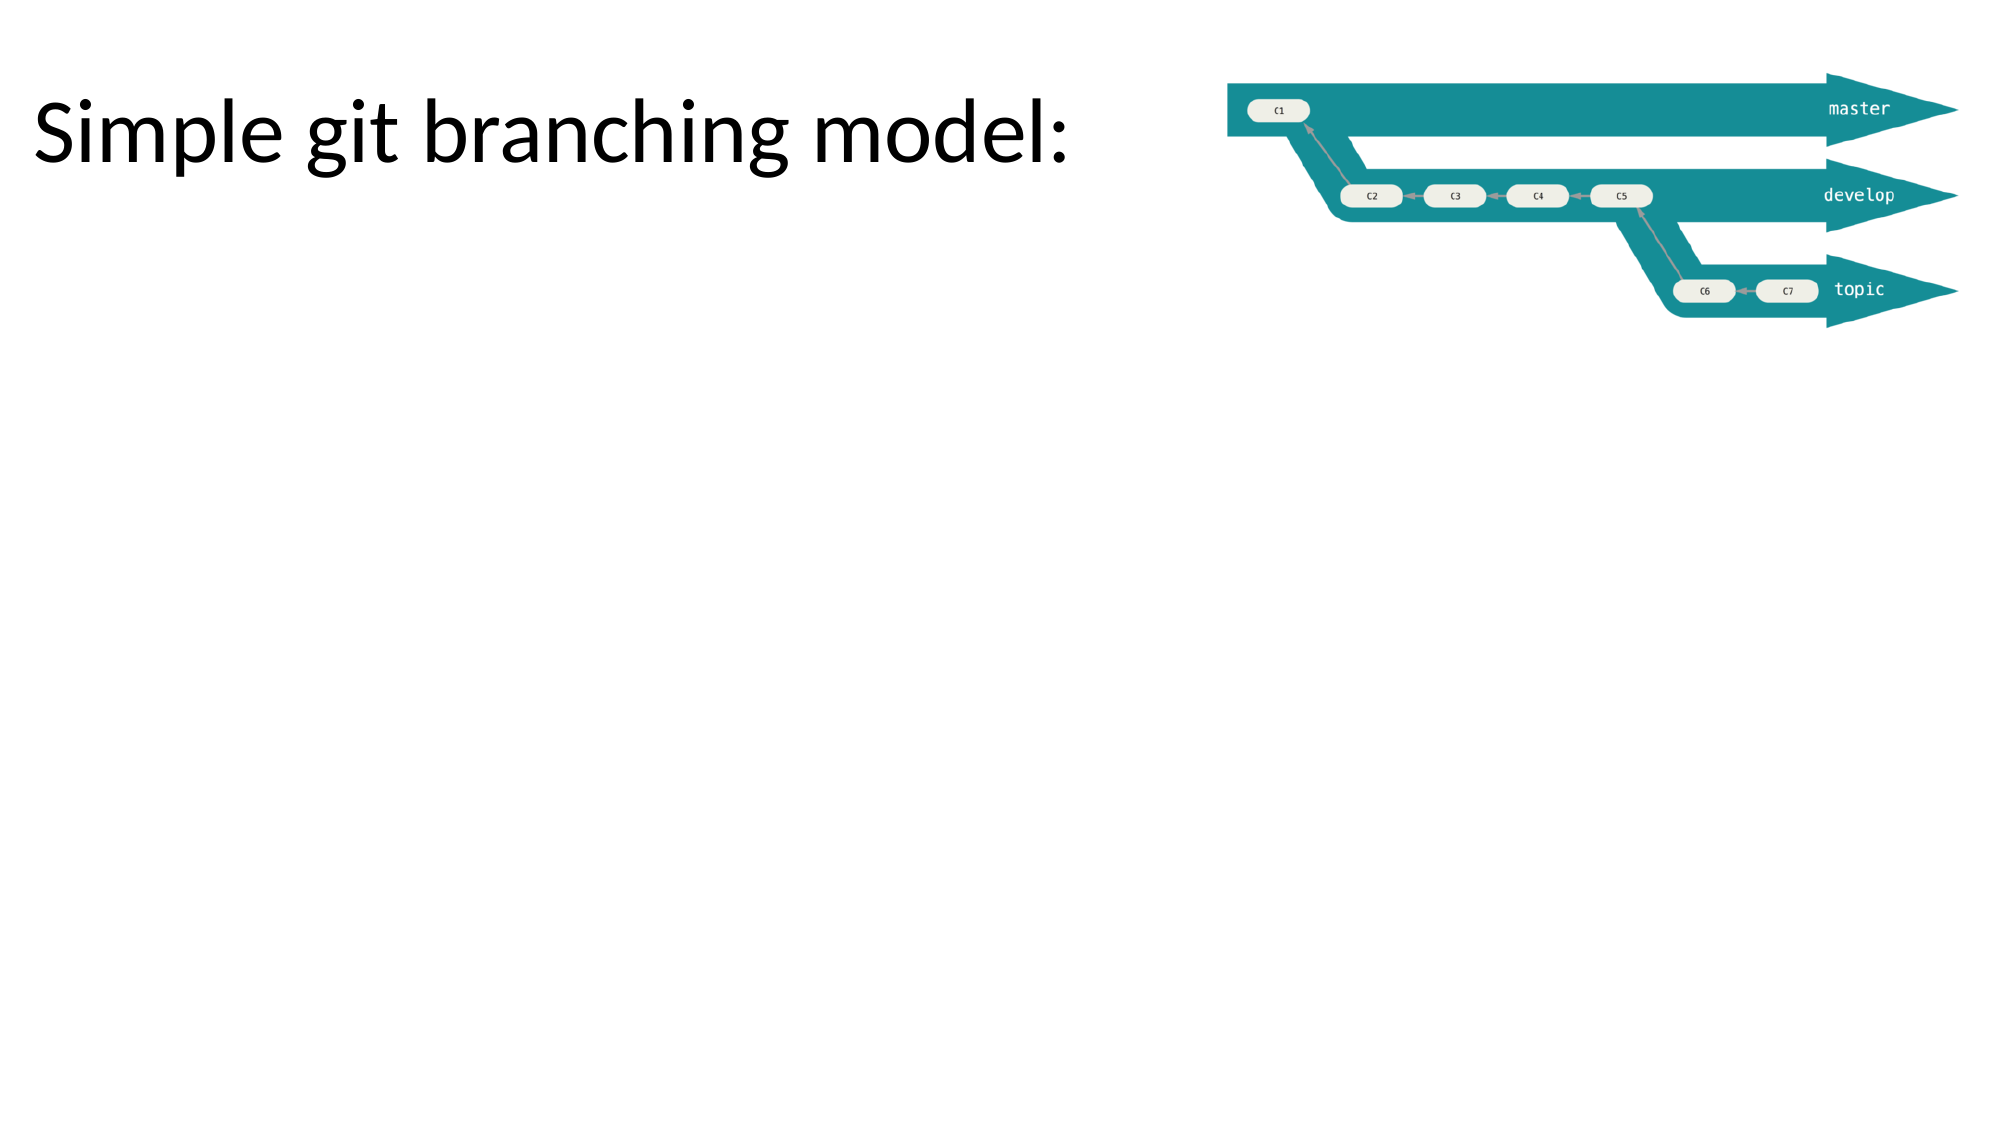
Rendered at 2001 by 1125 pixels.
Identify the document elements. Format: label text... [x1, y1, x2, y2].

picture [1227, 63, 1968, 334]
text_box Simple git branching model: [18, 63, 1089, 189]
